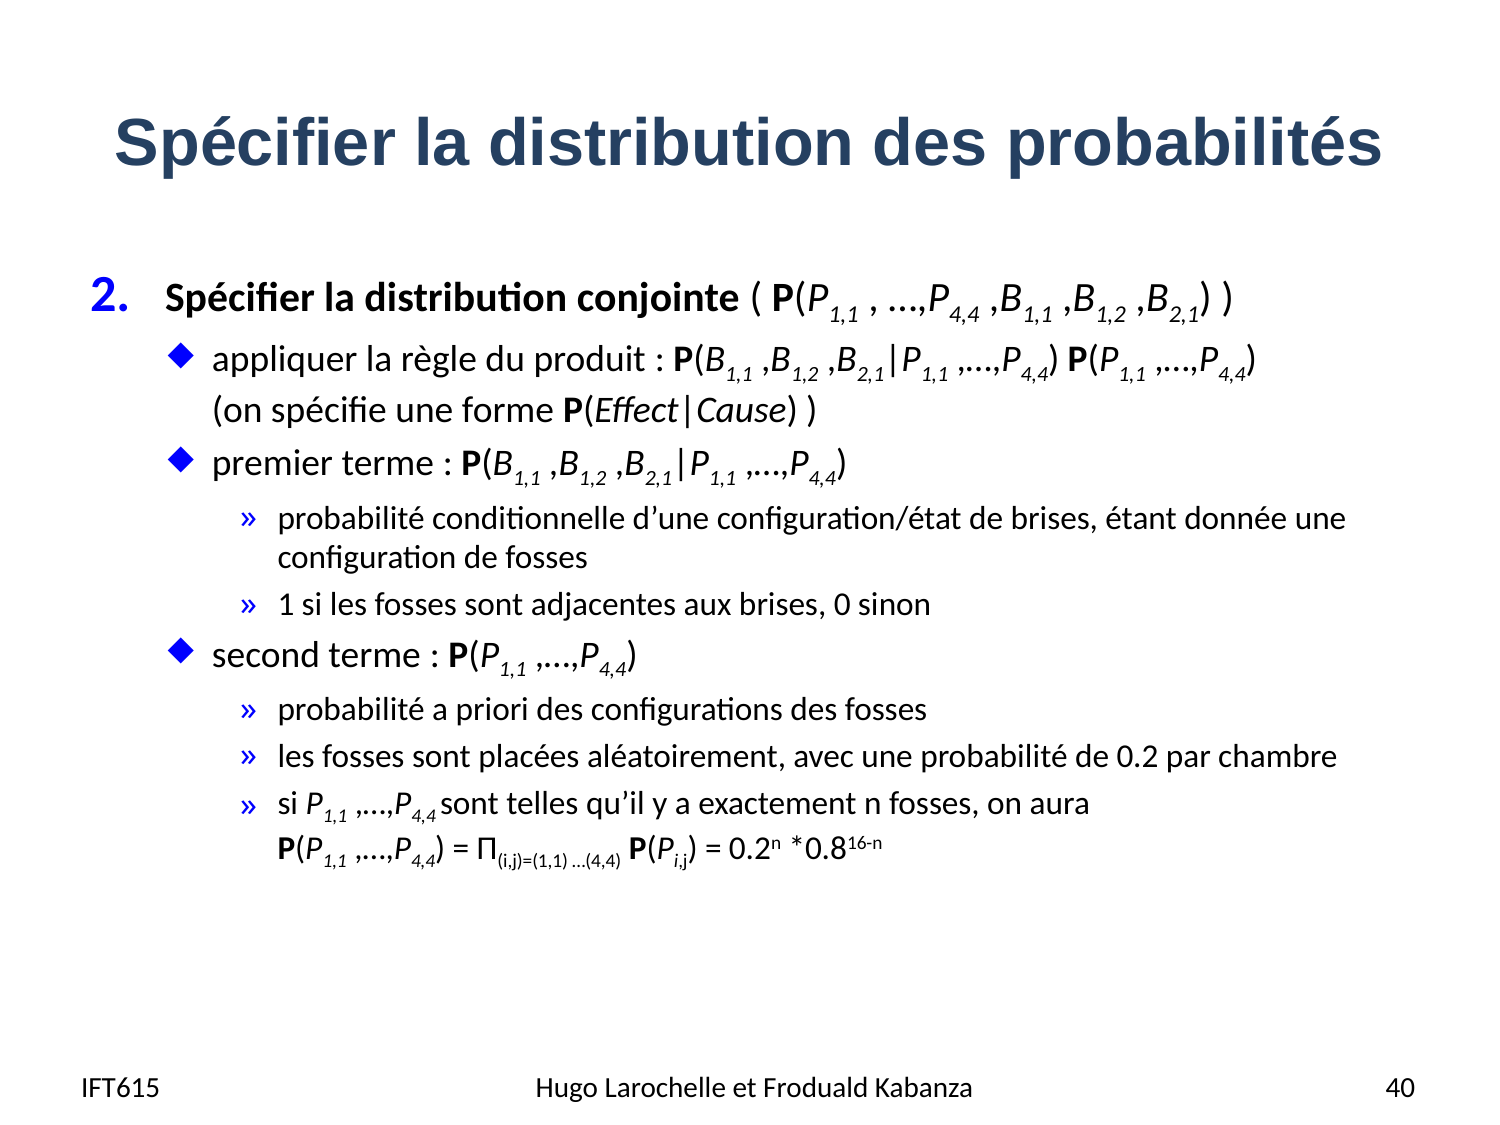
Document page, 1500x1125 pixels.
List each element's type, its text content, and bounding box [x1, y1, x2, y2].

list Spécifier la distribution conjointe ( P(P1,1 , …,P4,4 ,B1,1 ,B1,2 ,B2,1) ) appliquer la règle du produit : P(B1,1 ,B1,2 ,B2,1|P1,1 ,…,P4,4) P(P1,1 ,…,P4,4) (on spécifie une forme P(Effect|Cause) ) premier terme : P(B1,1 ,B1,2 ,B2,1|P1,1 ,…,P4,4) probabilité conditionnelle d’une configuration/état de brises, étant donnée une configuration de fosses 1 si les fosses sont adjacentes aux brises, 0 sinon second terme : P(P1,1 ,…,P4,4) probabilité a priori des configurations des fosses les fosses sont placées aléatoirement, avec une probabilité de 0.2 par chambre si P1,1 ,…,P4,4 sont telles qu’il y a exactement n fosses, on aura P(P1,1 ,…,P4,4) = Π(i,j)=(1,1) …(4,4) P(Pi,j) = 0.2n *0.816-n [75, 262, 1425, 1005]
slide_number 40 [1080, 1056, 1431, 1117]
footer Hugo Larochelle et Froduald Kabanza [520, 1056, 996, 1117]
slide_number IFT615 [66, 1056, 356, 1117]
title Spécifier la distribution des probabilités [75, 45, 1425, 233]
